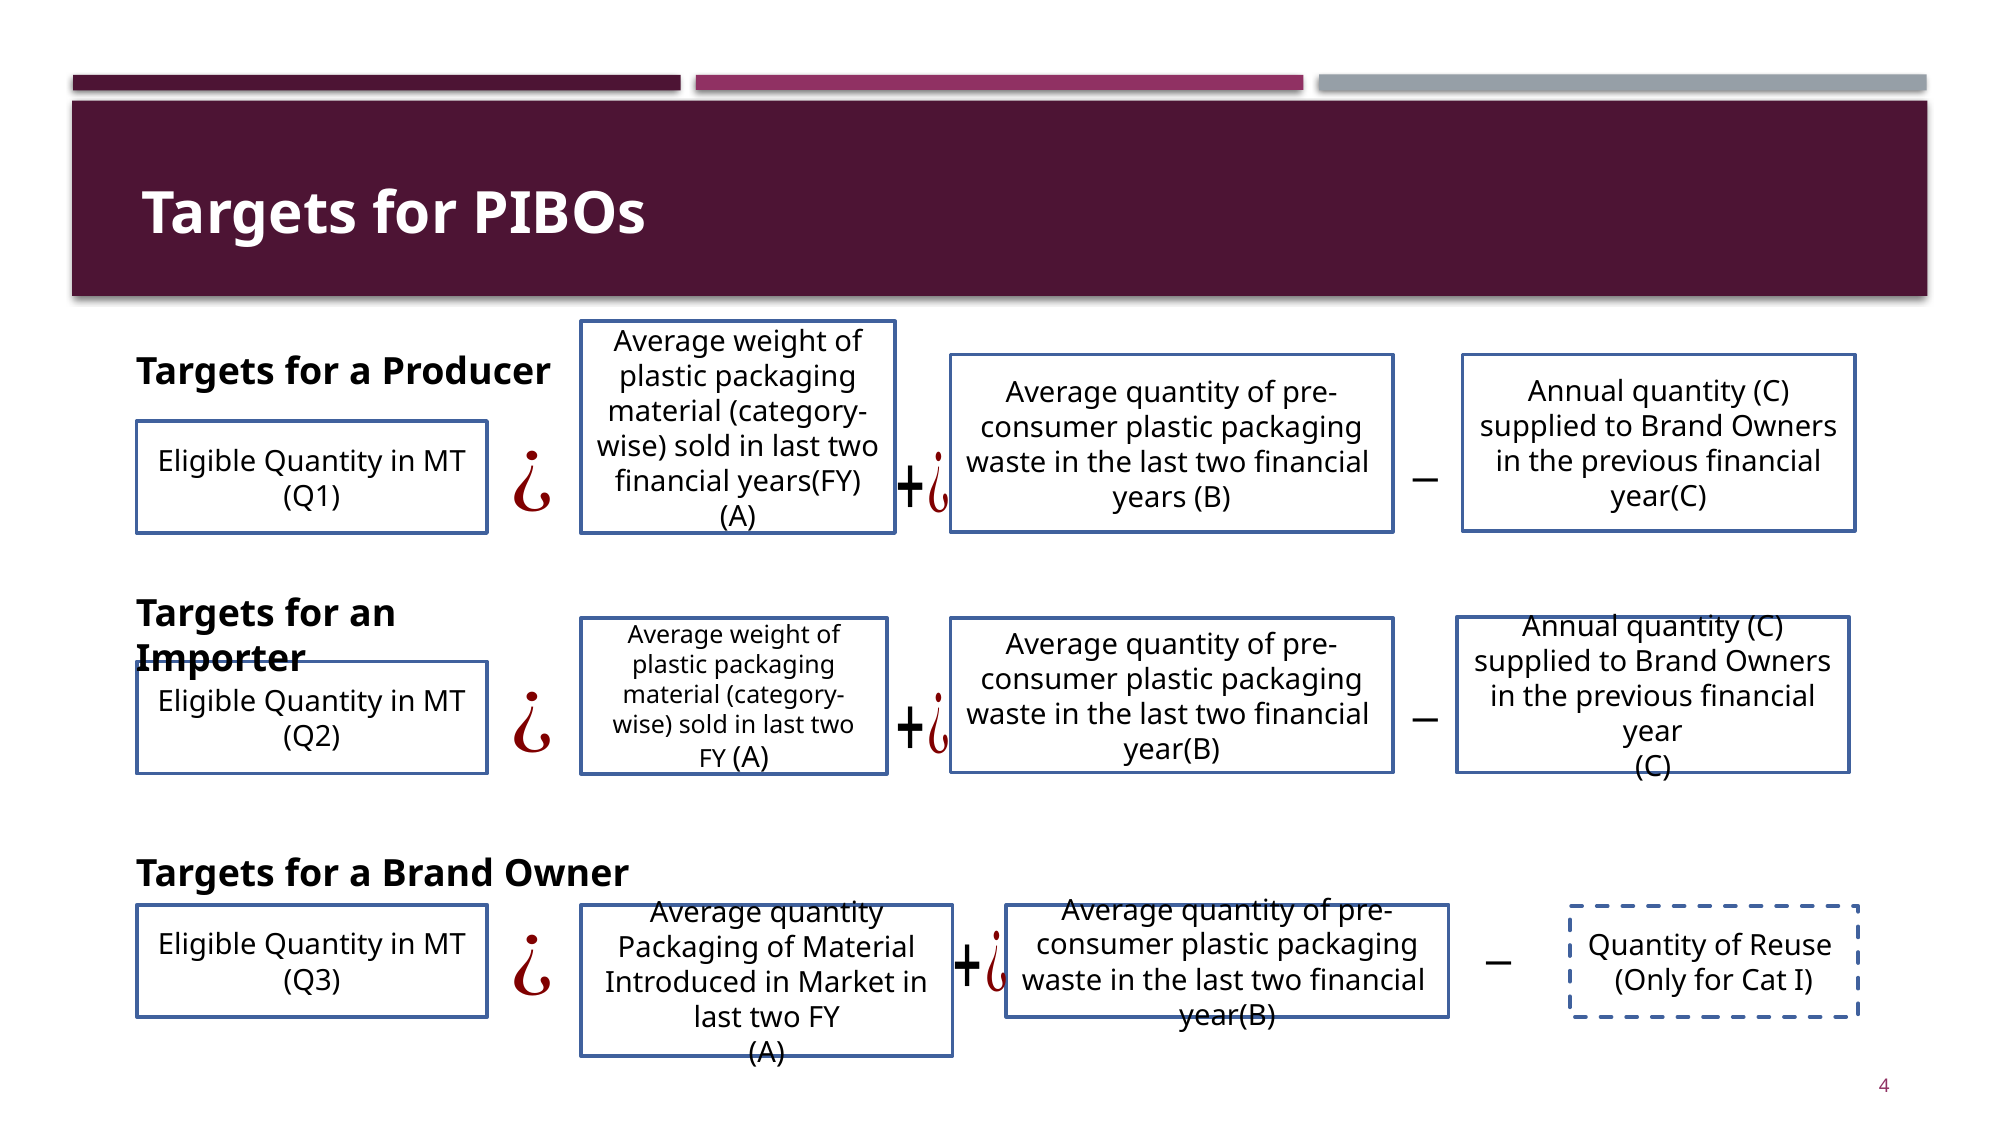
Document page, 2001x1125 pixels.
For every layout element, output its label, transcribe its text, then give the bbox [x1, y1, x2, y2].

text_box Quantity of Reuse (Only for Cat I) [1568, 904, 1860, 1019]
text_box Average quantity Packaging of Material Introduced in Market in last two FY (A) [579, 903, 954, 1058]
text_box Annual quantity (C) supplied to Brand Owners in the previous financial year (C) [1455, 615, 1851, 774]
text_box Eligible Quantity in MT (Q2) [135, 686, 489, 775]
text_box Targets for PIBOs [127, 167, 1600, 253]
text_box Average quantity of pre-consumer plastic packaging waste in the last two financial year(B) [1004, 903, 1450, 1019]
text_box Eligible Quantity in MT (Q3) [135, 903, 489, 1019]
text_box Targets for an Importer [120, 580, 571, 686]
slide_number 4 [1732, 1056, 1905, 1116]
text_box Average weight of plastic packaging material (category-wise) sold in last two FY (A) [579, 616, 889, 776]
text_box Targets for a Producer [120, 339, 571, 400]
text_box Eligible Quantity in MT (Q1) [135, 419, 489, 535]
text_box Annual quantity (C) supplied to Brand Owners in the previous financial year(C) [1461, 353, 1857, 533]
text_box Average weight of plastic packaging material (category-wise) sold in last two financial years(FY) (A) [579, 319, 897, 535]
text_box Average quantity of pre-consumer plastic packaging waste in the last two financial years (B) [949, 353, 1395, 534]
text_box Average quantity of pre-consumer plastic packaging waste in the last two financial year(B) [949, 616, 1395, 774]
text_box Targets for a Brand Owner [120, 841, 706, 902]
